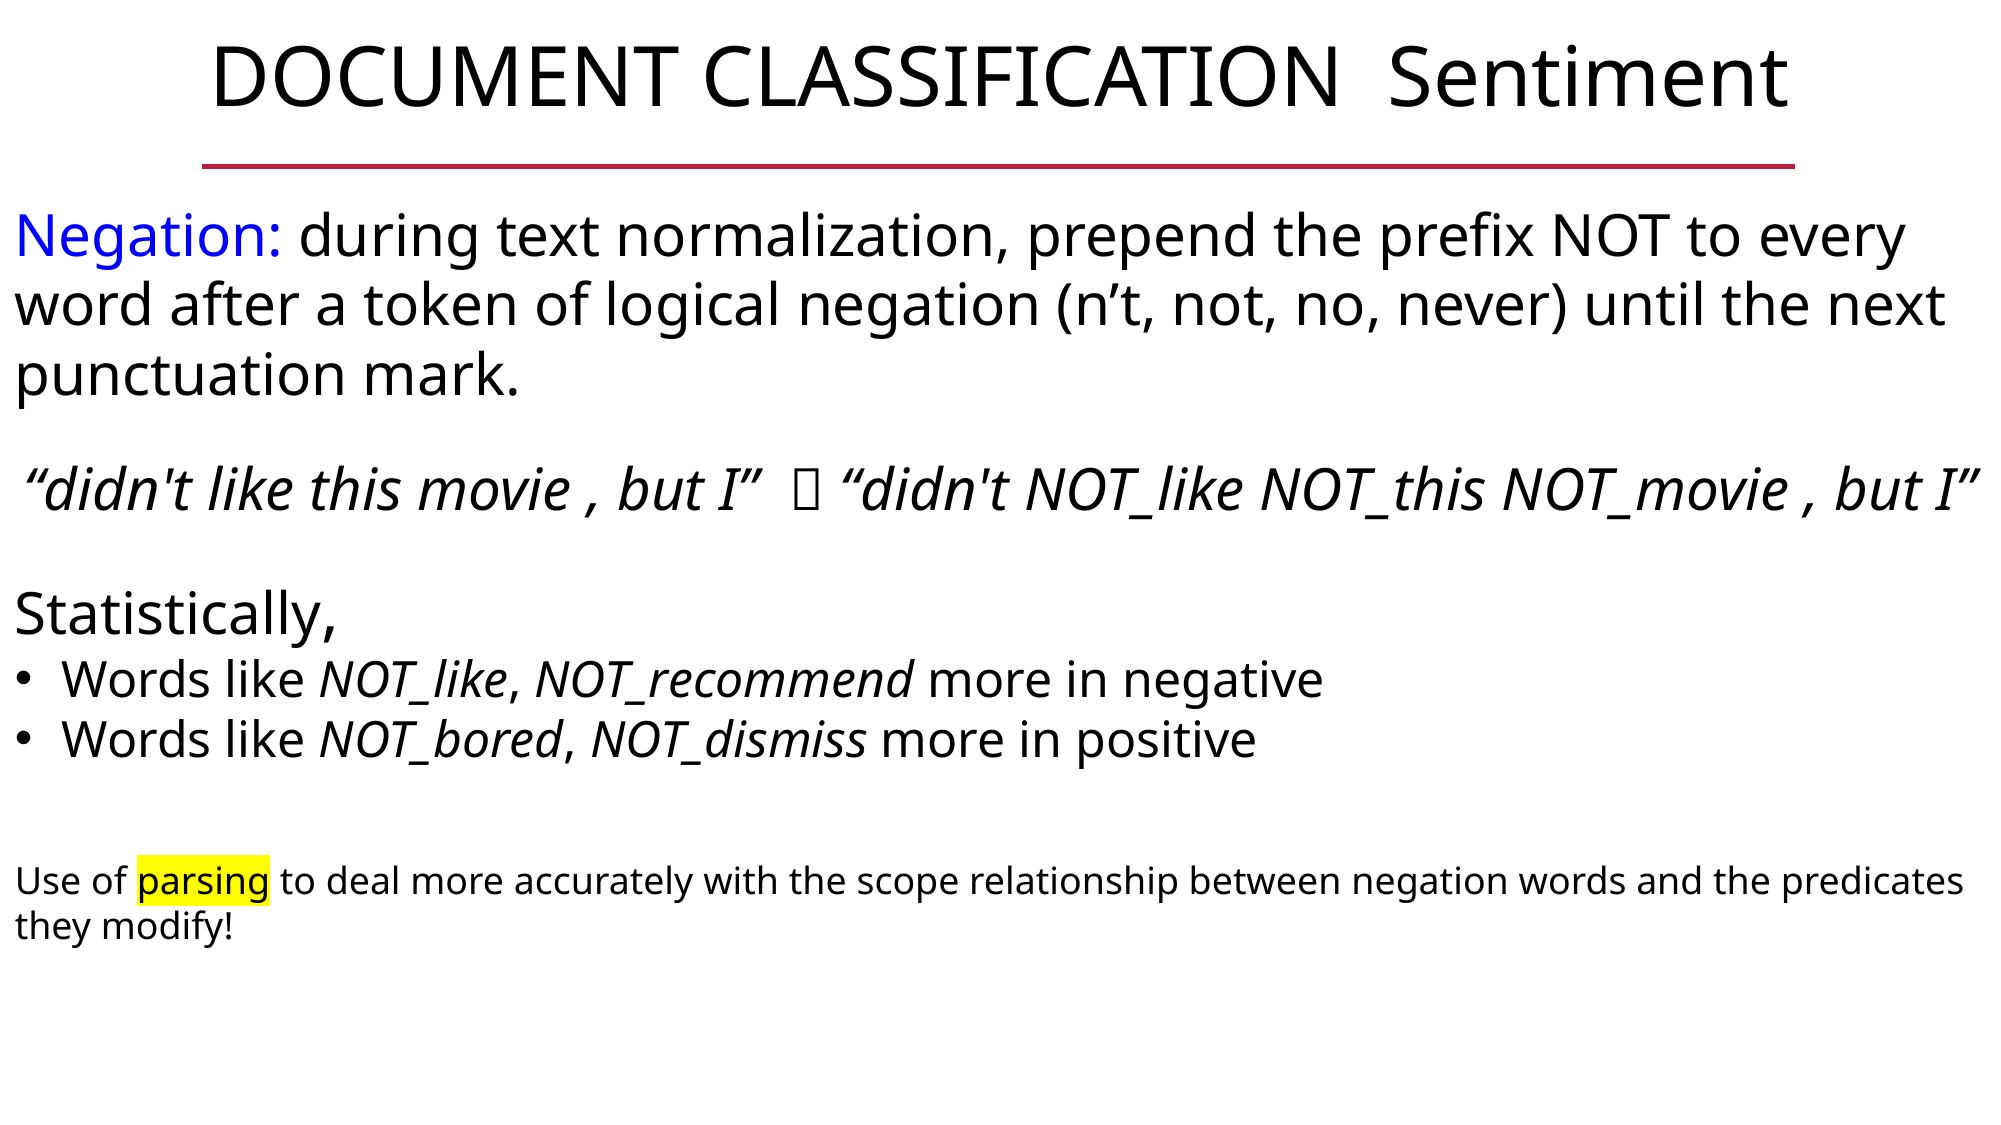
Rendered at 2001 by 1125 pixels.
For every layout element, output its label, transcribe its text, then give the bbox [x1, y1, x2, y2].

text_box Negation: during text normalization, prepend the prefix NOT to every word after a token of logical negation (n’t, not, no, never) until the next punctuation mark. “didn't like this movie , but I”  “didn't NOT_like NOT_this NOT_movie , but I” Statistically, Words like NOT_like, NOT_recommend more in negative Words like NOT_bored, NOT_dismiss more in positive Use of parsing to deal more accurately with the scope relationship between negation words and the predicates they modify! [0, 190, 2000, 955]
